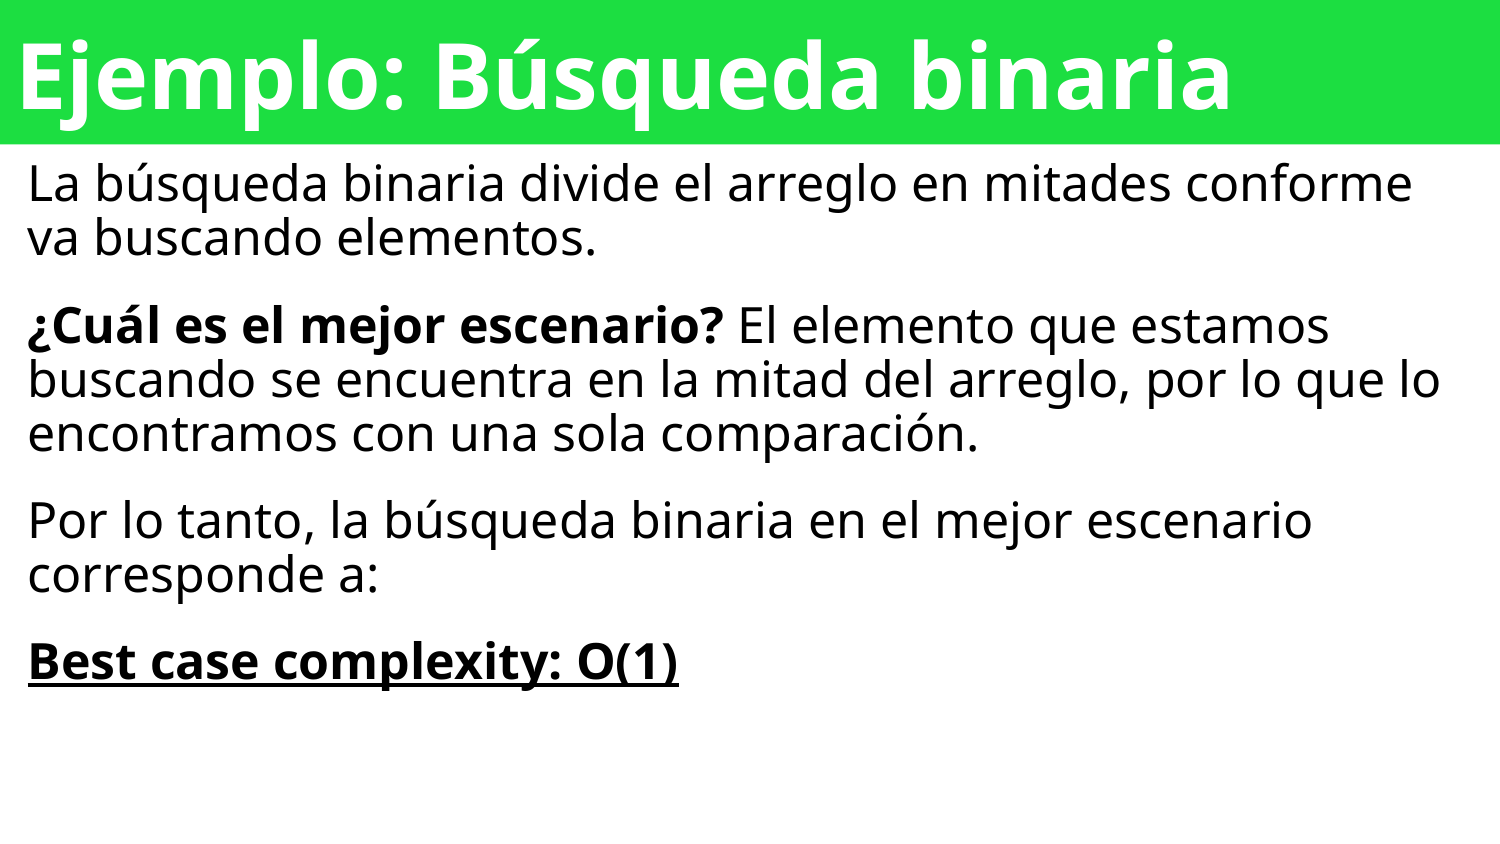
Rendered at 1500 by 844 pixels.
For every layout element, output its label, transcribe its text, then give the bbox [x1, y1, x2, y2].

list La búsqueda binaria divide el arreglo en mitades conforme va buscando elementos. ¿Cuál es el mejor escenario? El elemento que estamos buscando se encuentra en la mitad del arreglo, por lo que lo encontramos con una sola comparación. Por lo tanto, la búsqueda binaria en el mejor escenario corresponde a: Best case complexity: O(1) [12, 143, 1482, 589]
title Ejemplo: Búsqueda binaria [0, 0, 1500, 145]
